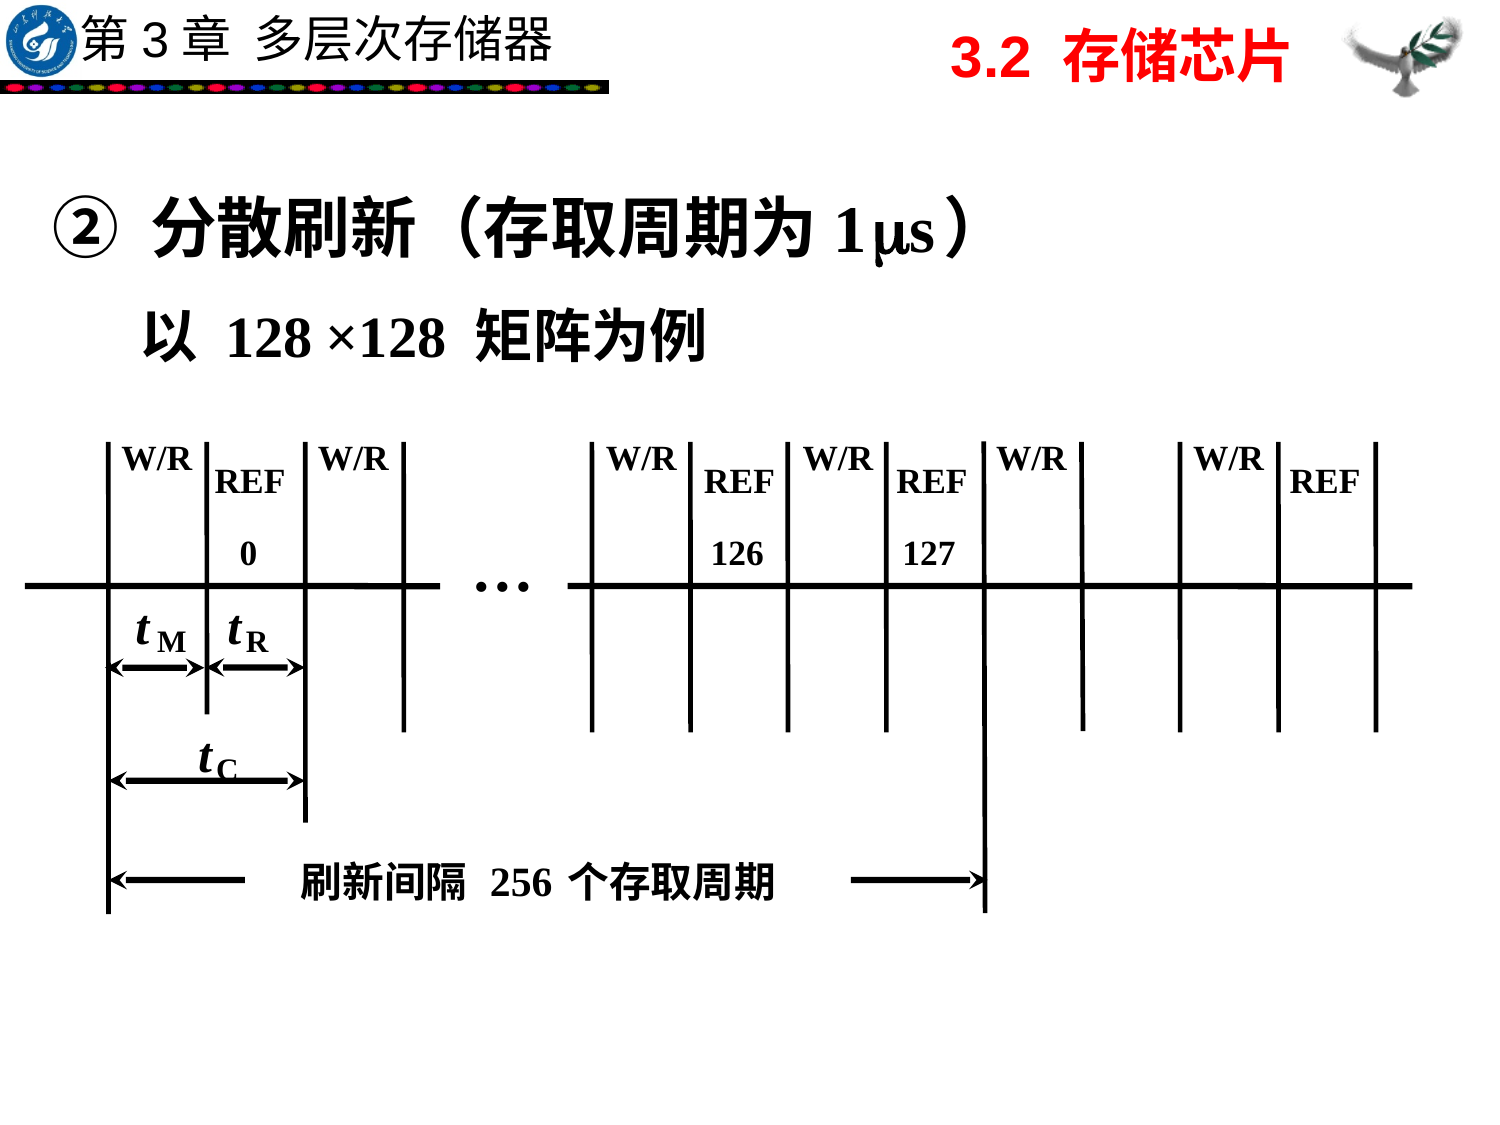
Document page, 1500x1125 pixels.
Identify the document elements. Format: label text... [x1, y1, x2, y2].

text_box 以 128 ×128 矩阵为例 [125, 291, 913, 377]
text_box 3.2 存储芯片 [936, 11, 1310, 97]
picture [1312, 0, 1500, 134]
picture [0, 0, 609, 94]
text_box ② 分散刷新（存取周期为1 s ） [37, 178, 1138, 274]
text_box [24, 434, 1413, 915]
